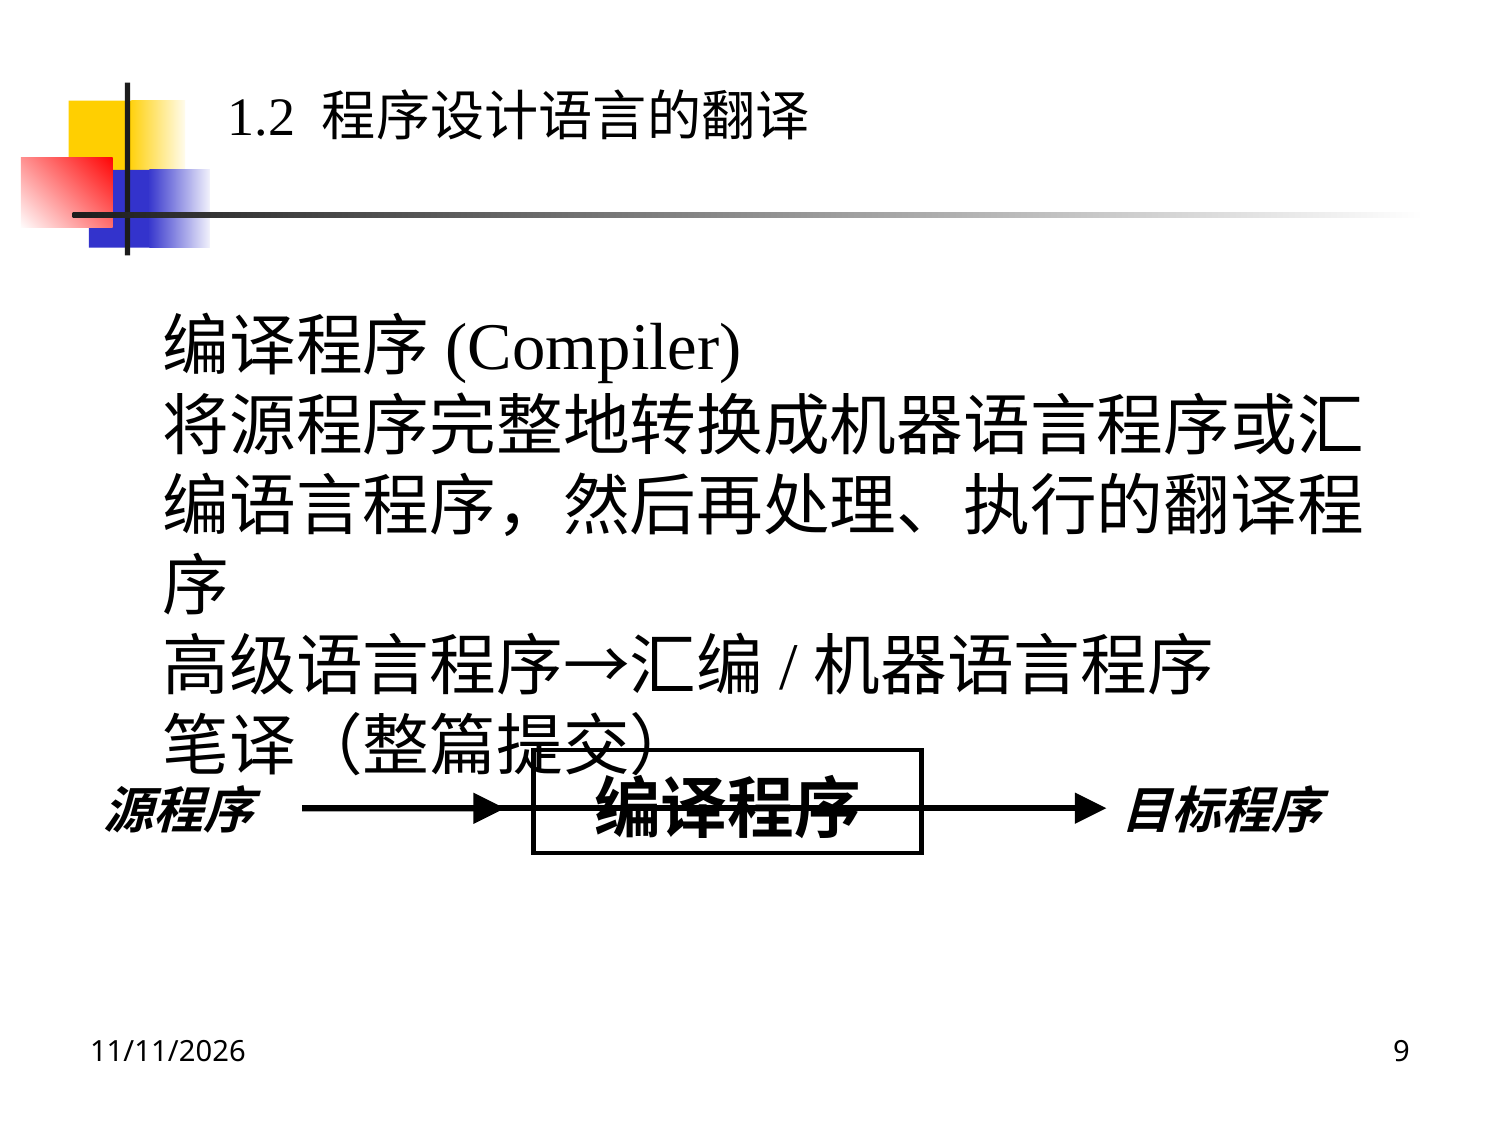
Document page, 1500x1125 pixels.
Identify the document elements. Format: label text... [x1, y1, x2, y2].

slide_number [74, 1024, 426, 1103]
title 1.2 程序设计语言的翻译 [212, 73, 1306, 155]
text_box 编译程序 [533, 750, 922, 853]
slide_number 9 [1074, 1024, 1426, 1103]
text_box 源程序 [88, 770, 303, 846]
list 编译程序(Compiler) 将源程序完整地转换成机器语言程序或汇编语言程序，然后再处理、执行的翻译程序 高级语言程序→汇编/机器语言程序 笔译（整篇提交） [147, 295, 1433, 660]
text_box 目标程序 [1106, 770, 1365, 846]
